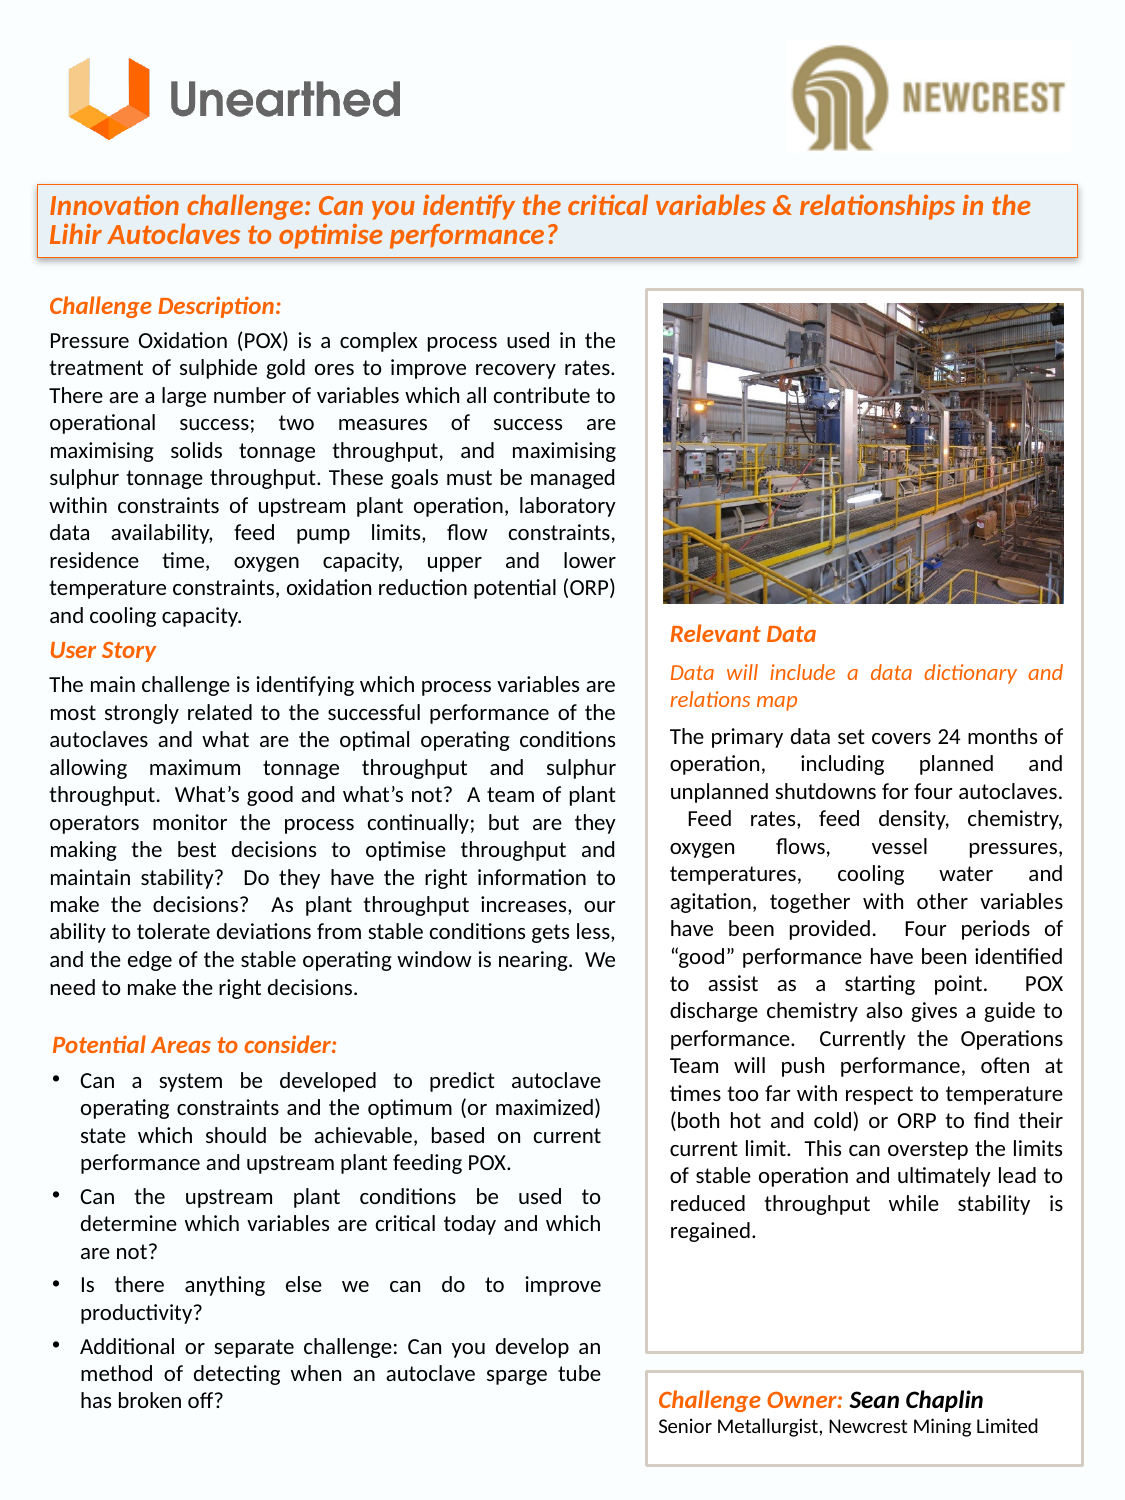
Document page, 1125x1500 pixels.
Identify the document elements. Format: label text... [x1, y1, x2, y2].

text_box Potential Areas to consider: Can a system be developed to predict autoclave operating constraints and the optimum (or maximized) state which should be achievable, based on current performance and upstream plant feeding POX. Can the upstream plant conditions be used to determine which variables are critical today and which are not? Is there anything else we can do to improve productivity? Additional or separate challenge: Can you develop an method of detecting when an autoclave sparge tube has broken off? [37, 1021, 617, 1455]
picture [785, 40, 1071, 153]
picture [663, 302, 1064, 604]
text_box Relevant Data Data will include a data dictionary and relations map The primary data set covers 24 months of operation, including planned and unplanned shutdowns for four autoclaves. Feed rates, feed density, chemistry, oxygen flows, vessel pressures, temperatures, cooling water and agitation, together with other variables have been provided. Four periods of “good” performance have been identified to assist as a starting point. POX discharge chemistry also gives a guide to performance. Currently the Operations Team will push performance, often at times too far with respect to temperature (both hot and cold) or ORP to find their current limit. This can overstep the limits of stable operation and ultimately lead to reduced throughput while stability is regained. [669, 610, 1079, 1285]
text_box Challenge Owner: Sean Chaplin Senior Metallurgist, Newcrest Mining Limited [646, 1371, 1083, 1466]
list Innovation challenge: Can you identify the critical variables & relationships in the Lihir Autoclaves to optimise performance? [37, 184, 1078, 258]
text_box [646, 289, 1083, 1353]
text_box Challenge Description: Pressure Oxidation (POX) is a complex process used in the treatment of sulphide gold ores to improve recovery rates. There are a large number of variables which all contribute to operational success; two measures of success are maximising solids tonnage throughput, and maximising sulphur tonnage throughput. These goals must be managed within constraints of upstream plant operation, laboratory data availability, feed pump limits, flow constraints, residence time, oxygen capacity, upper and lower temperature constraints, oxidation reduction potential (ORP) and cooling capacity. User Story The main challenge is identifying which process variables are most strongly related to the successful performance of the autoclaves and what are the optimal operating conditions allowing maximum tonnage throughput and sulphur throughput. What’s good and what’s not? A team of plant operators monitor the process continually; but are they making the best decisions to optimise throughput and maintain stability? Do they have the right information to make the decisions? As plant throughput increases, our ability to tolerate deviations from stable conditions gets less, and the edge of the stable operating window is nearing. We need to make the right decisions. [49, 289, 618, 1070]
picture [49, 29, 412, 169]
